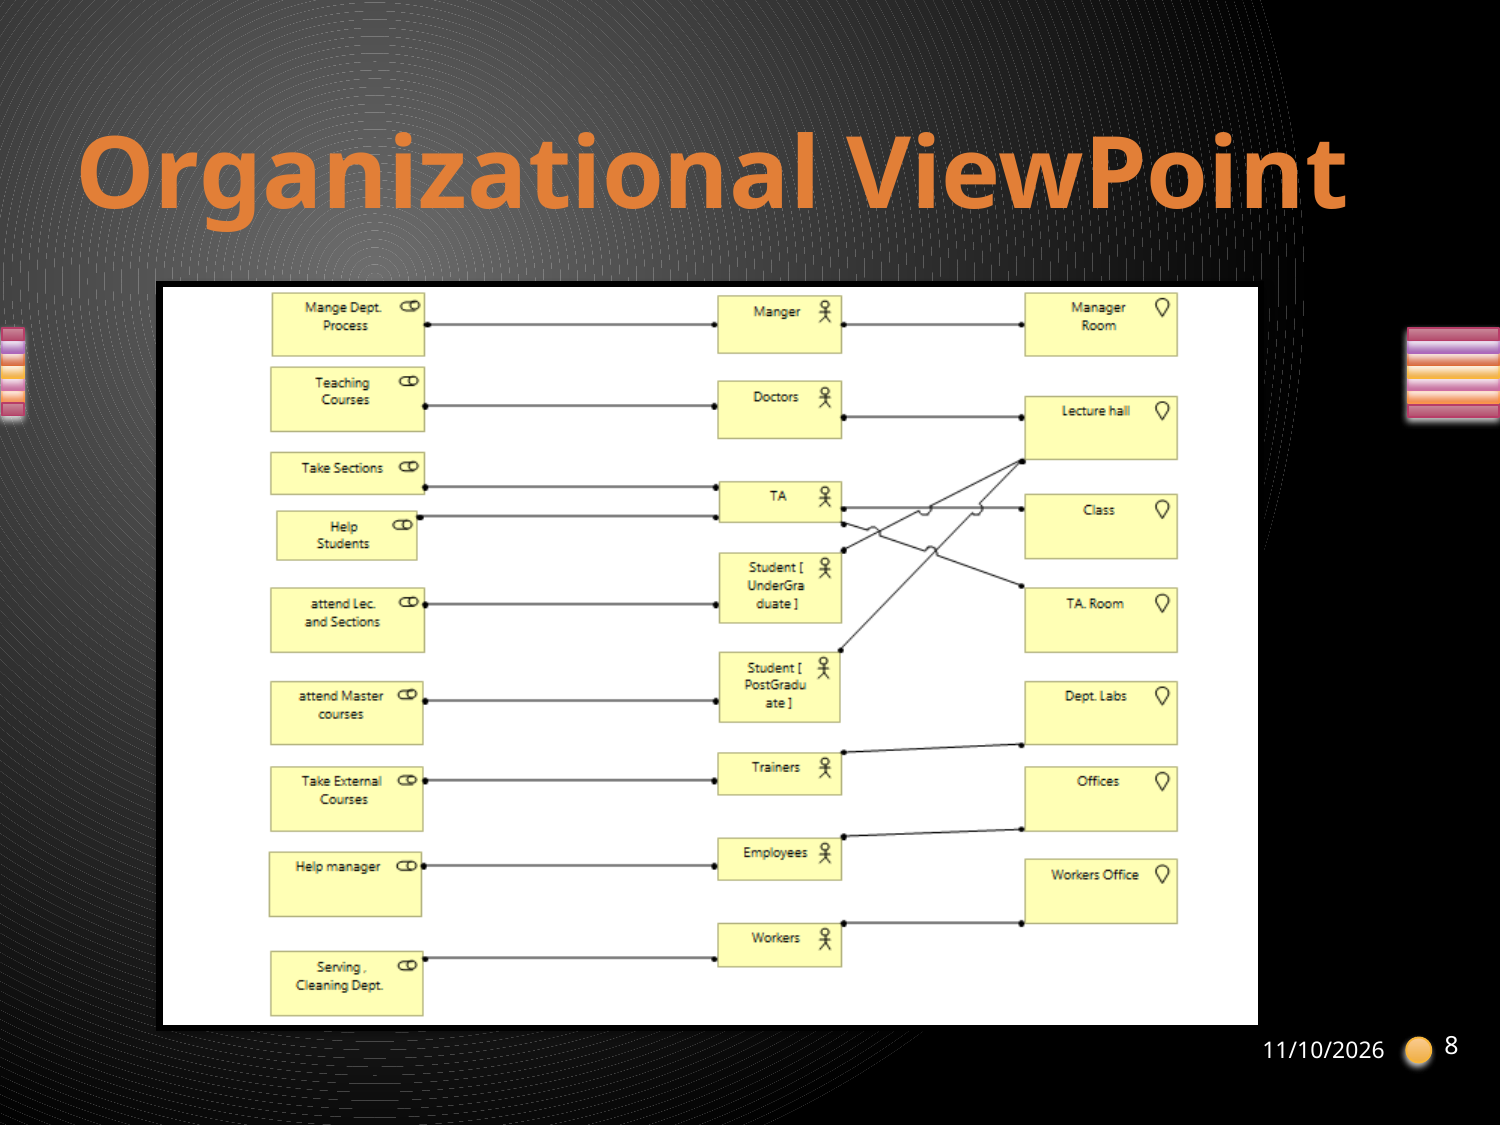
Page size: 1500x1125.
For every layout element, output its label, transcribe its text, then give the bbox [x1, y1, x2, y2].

picture [162, 286, 1259, 1026]
slide_number 8 [1429, 1009, 1500, 1084]
list Organizational ViewPoint [37, 75, 1388, 263]
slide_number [1100, 1025, 1400, 1079]
